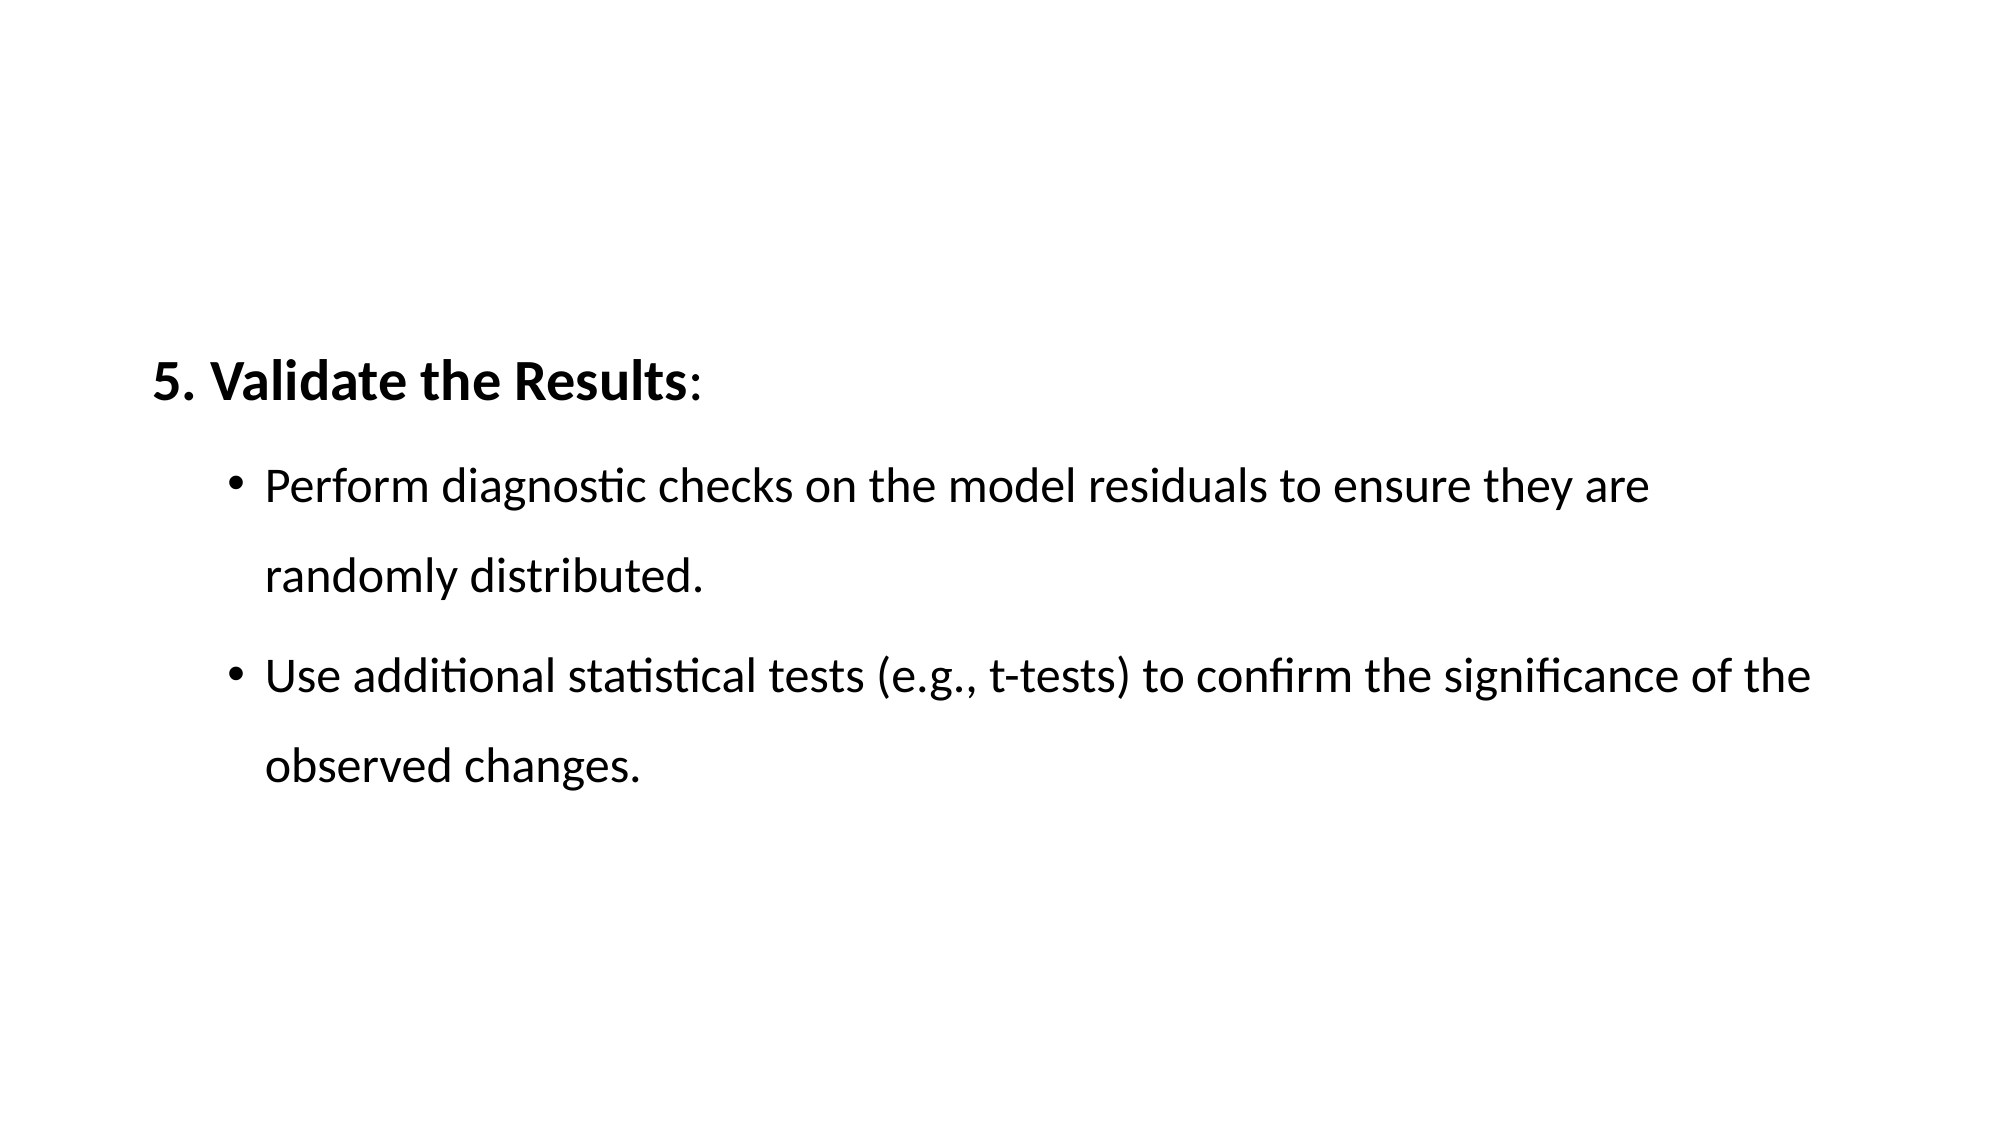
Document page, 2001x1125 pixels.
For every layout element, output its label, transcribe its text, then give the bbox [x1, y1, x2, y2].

list 5. Validate the Results: Perform diagnostic checks on the model residuals to ensure they are randomly distributed. Use additional statistical tests (e.g., t-tests) to confirm the significance of the observed changes. [137, 299, 1863, 1014]
